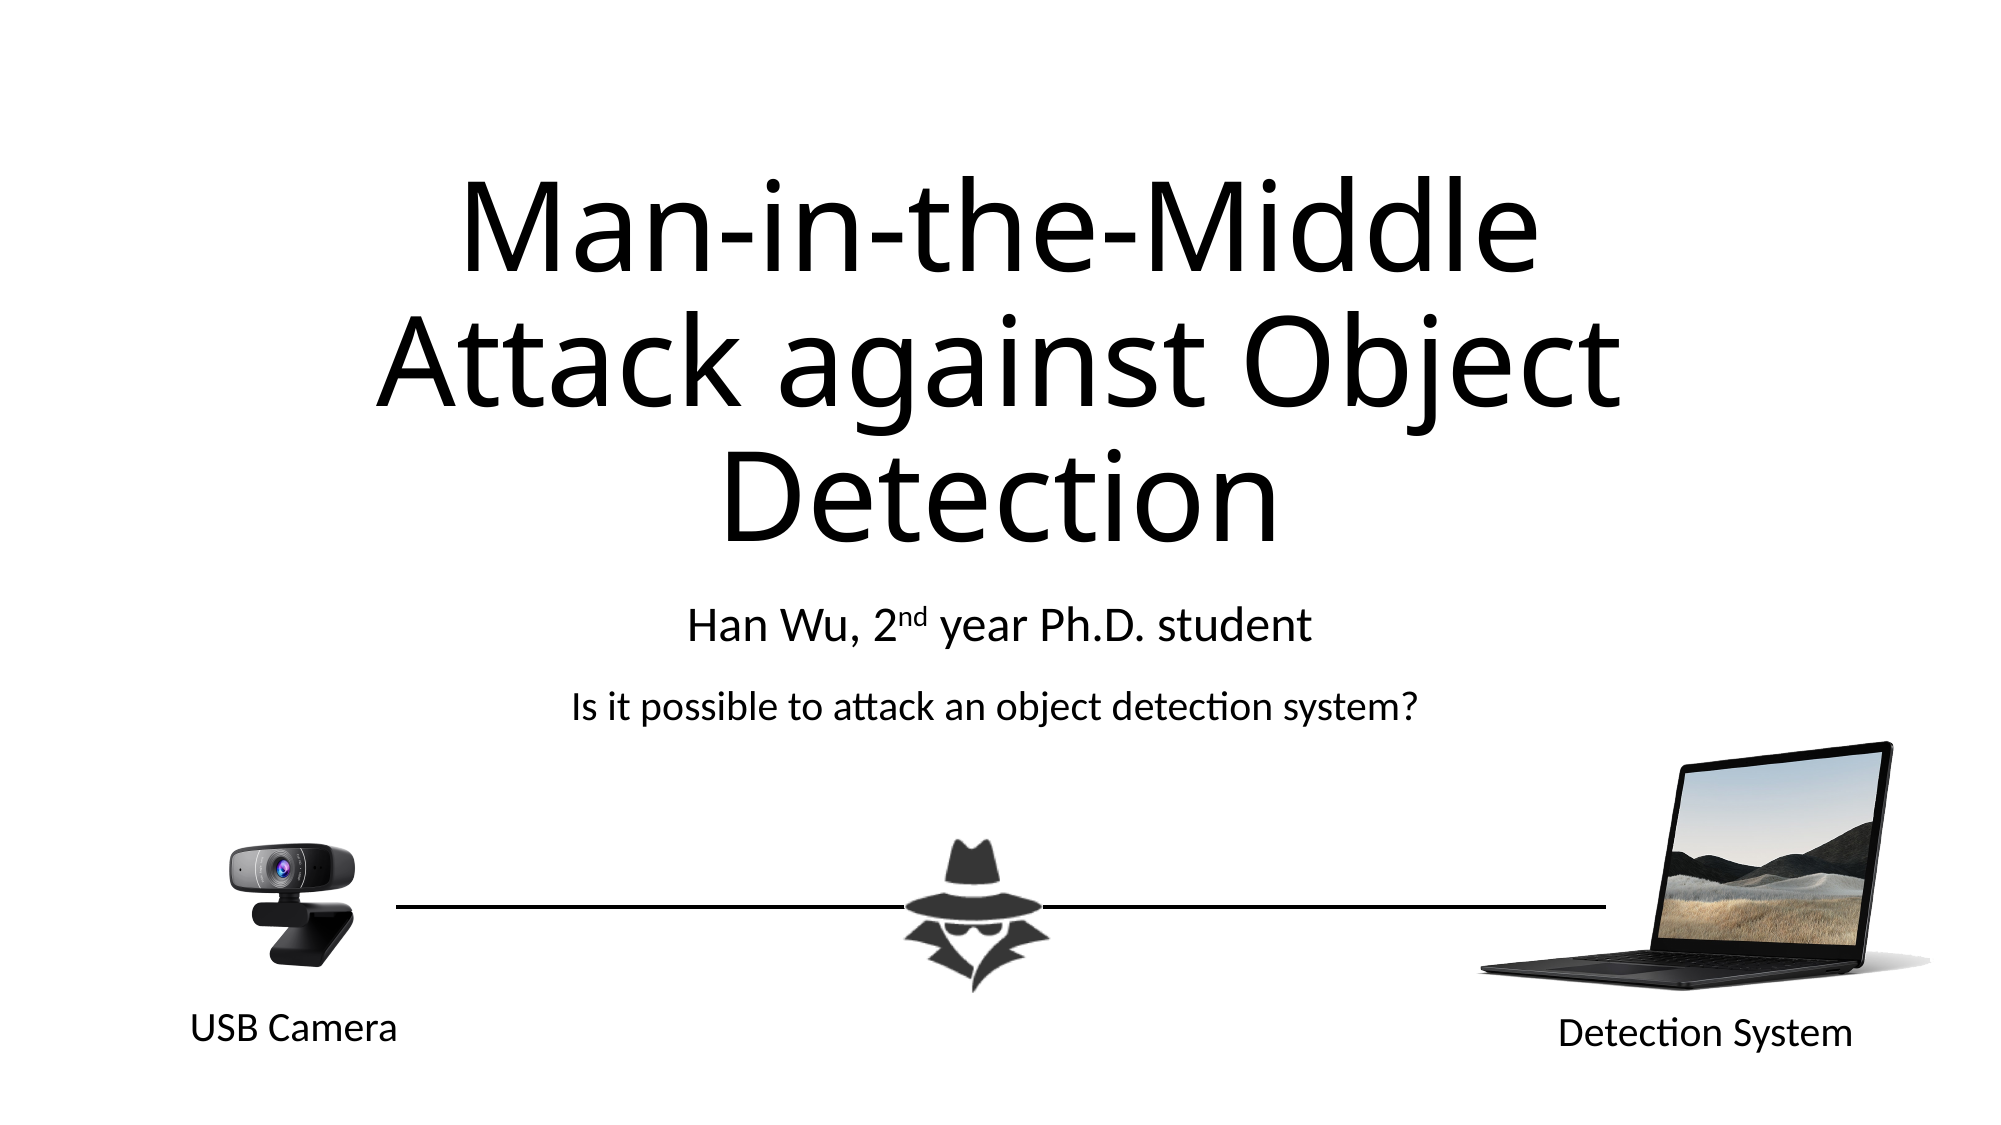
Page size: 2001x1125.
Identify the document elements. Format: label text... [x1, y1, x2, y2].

picture [895, 836, 1060, 993]
picture [203, 816, 385, 997]
title Man-in-the-Middle Attack against Object Detection [249, 184, 1750, 576]
text_box Is it possible to attack an object detection system? [396, 671, 1393, 737]
picture [1393, 628, 2000, 1097]
subtitle Han Wu, 2nd year Ph.D. student [249, 590, 1750, 863]
text_box USB Camera [85, 992, 503, 1058]
